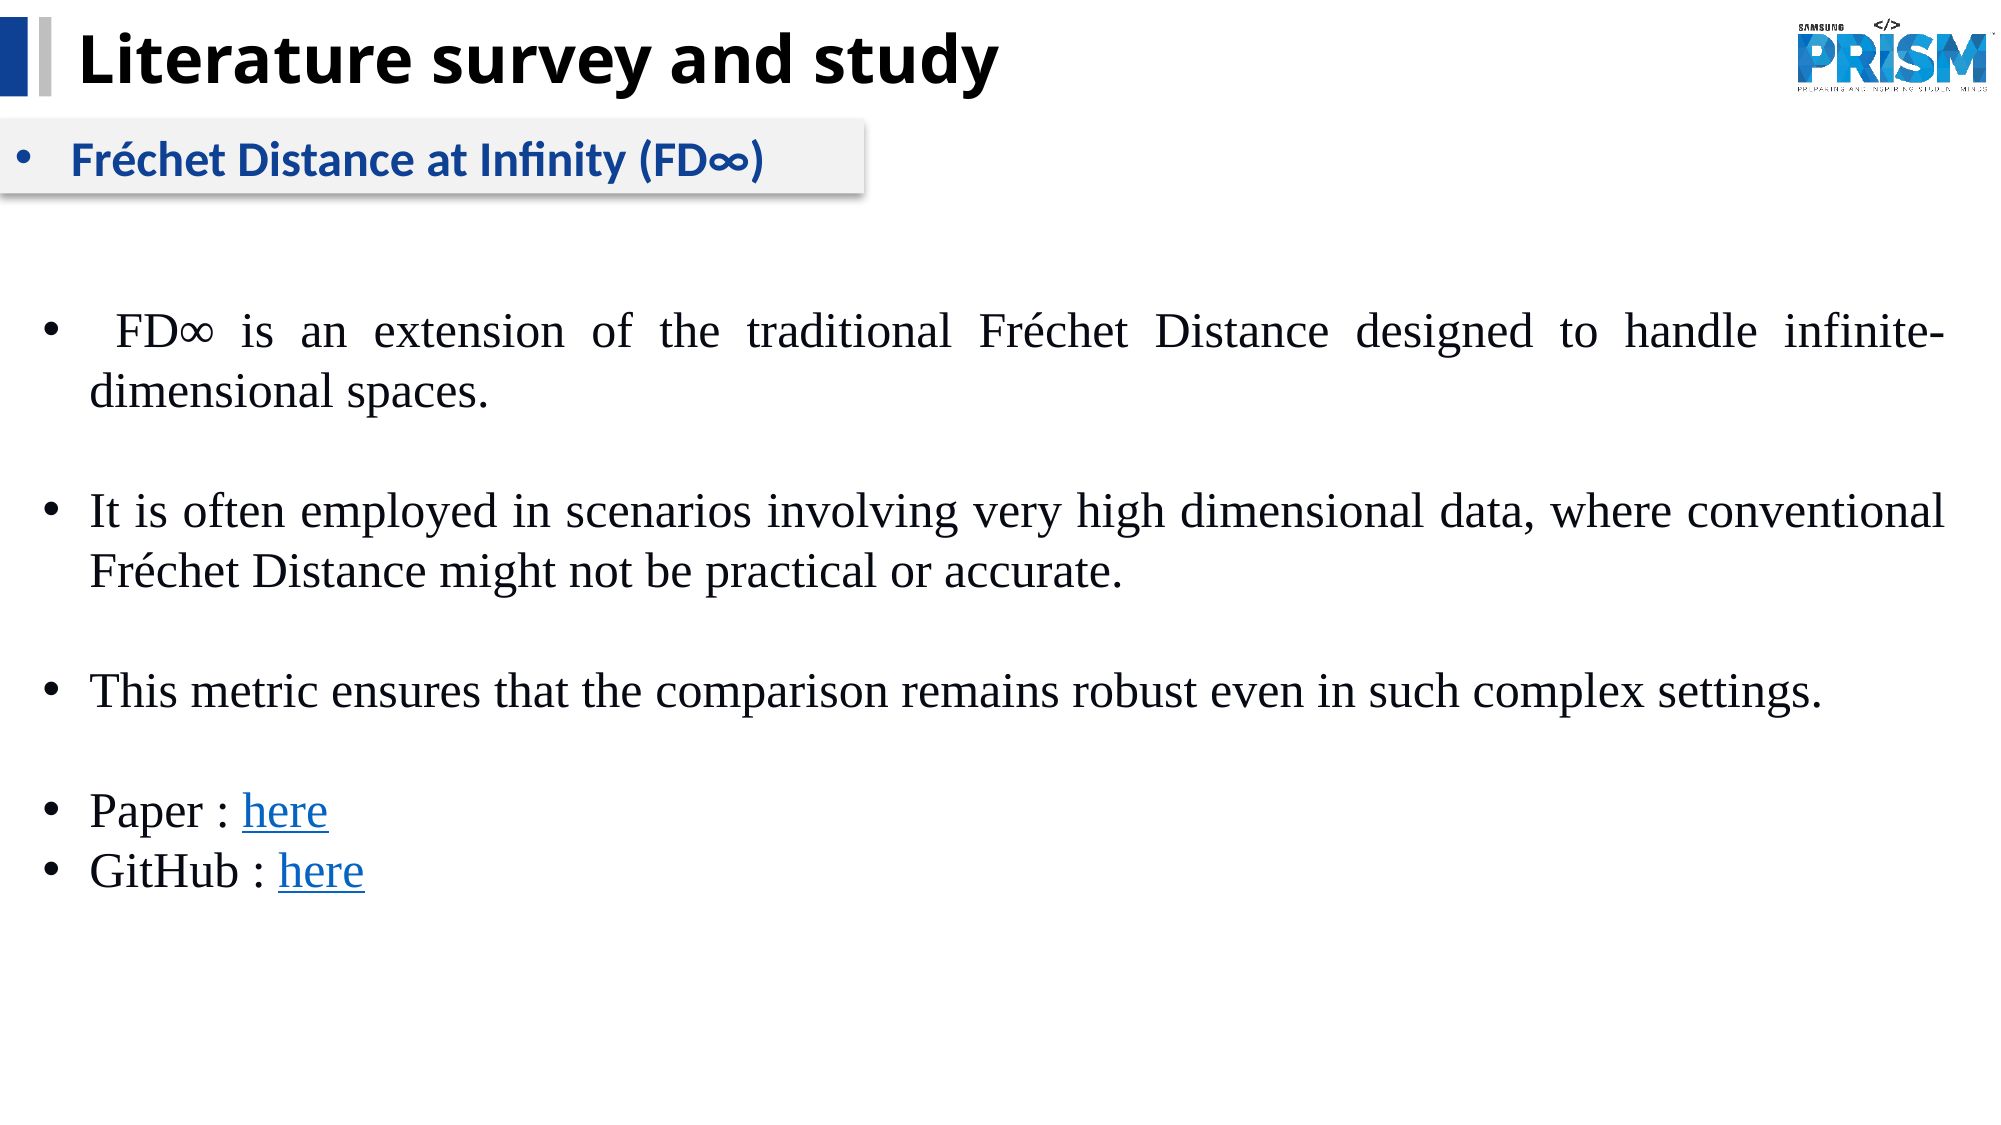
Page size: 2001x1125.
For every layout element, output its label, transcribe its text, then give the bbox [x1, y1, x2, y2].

text_box Fréchet Distance at Infinity (FD∞) [0, 118, 864, 194]
text_box [38, 16, 52, 97]
text_box [0, 16, 29, 97]
text_box FD∞ is an extension of the traditional Fréchet Distance designed to handle infinite-dimensional spaces. It is often employed in scenarios involving very high dimensional data, where conventional Fréchet Distance might not be practical or accurate. This metric ensures that the comparison remains robust even in such complex settings. Paper : here GitHub : here [27, 290, 1962, 906]
picture [1794, 17, 2000, 96]
text_box Literature survey and study [62, 9, 1605, 105]
